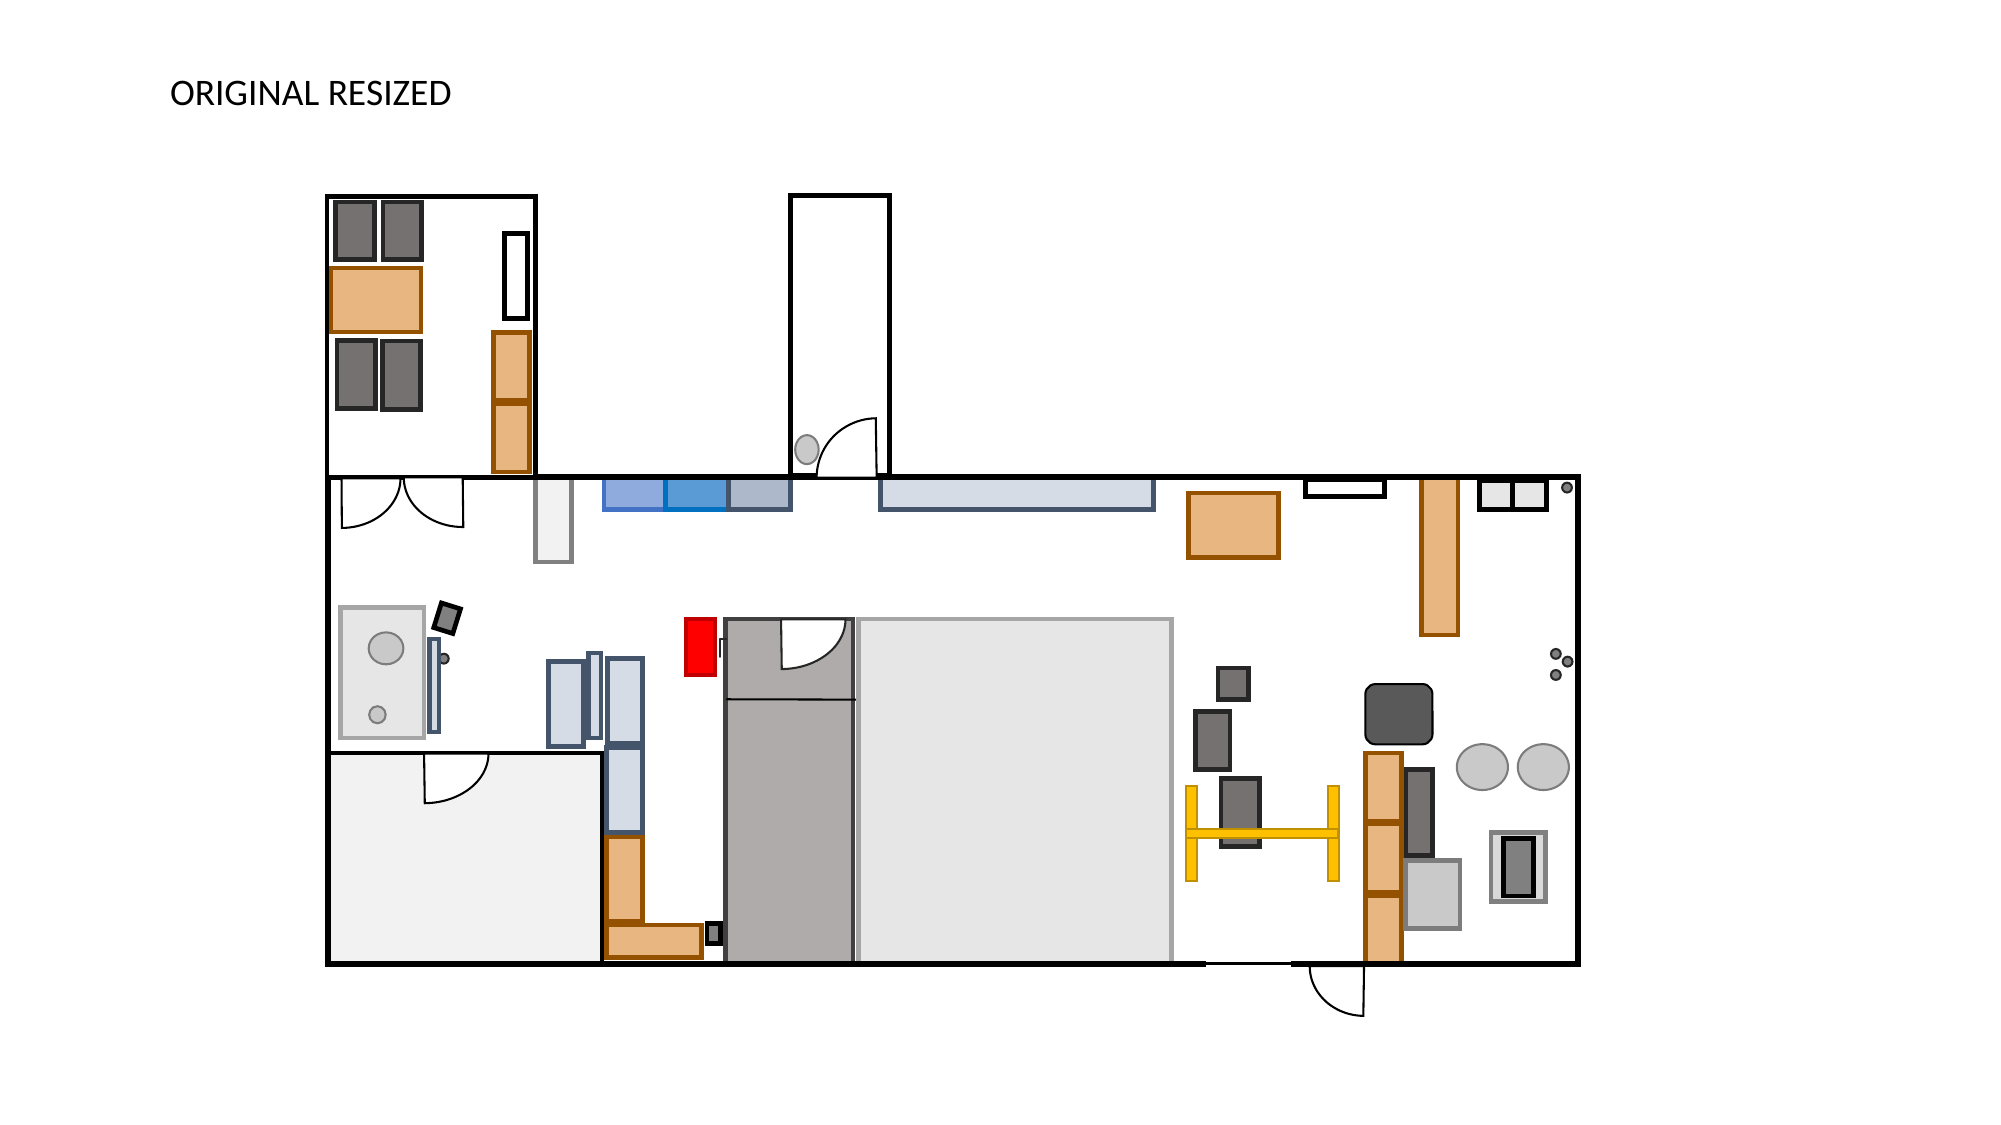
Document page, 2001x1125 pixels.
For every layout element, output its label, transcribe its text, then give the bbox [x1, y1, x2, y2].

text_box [519, 0, 1341, 1125]
text_box ORIGINAL RESIZED [155, 60, 467, 121]
